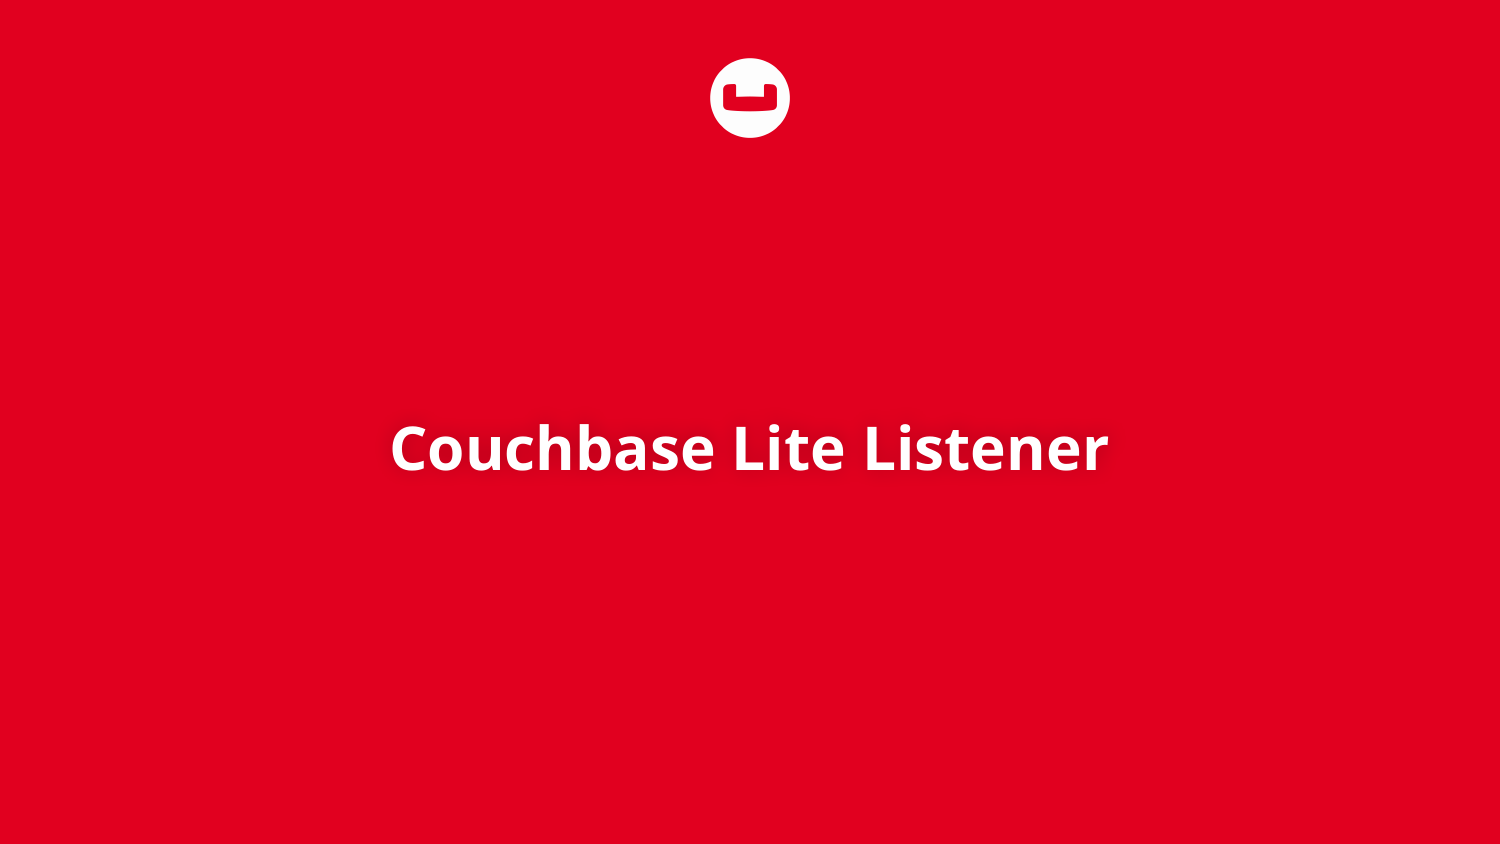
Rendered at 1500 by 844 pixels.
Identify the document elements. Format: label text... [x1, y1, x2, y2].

picture [709, 57, 791, 139]
title Couchbase Lite Listener [112, 308, 1388, 490]
